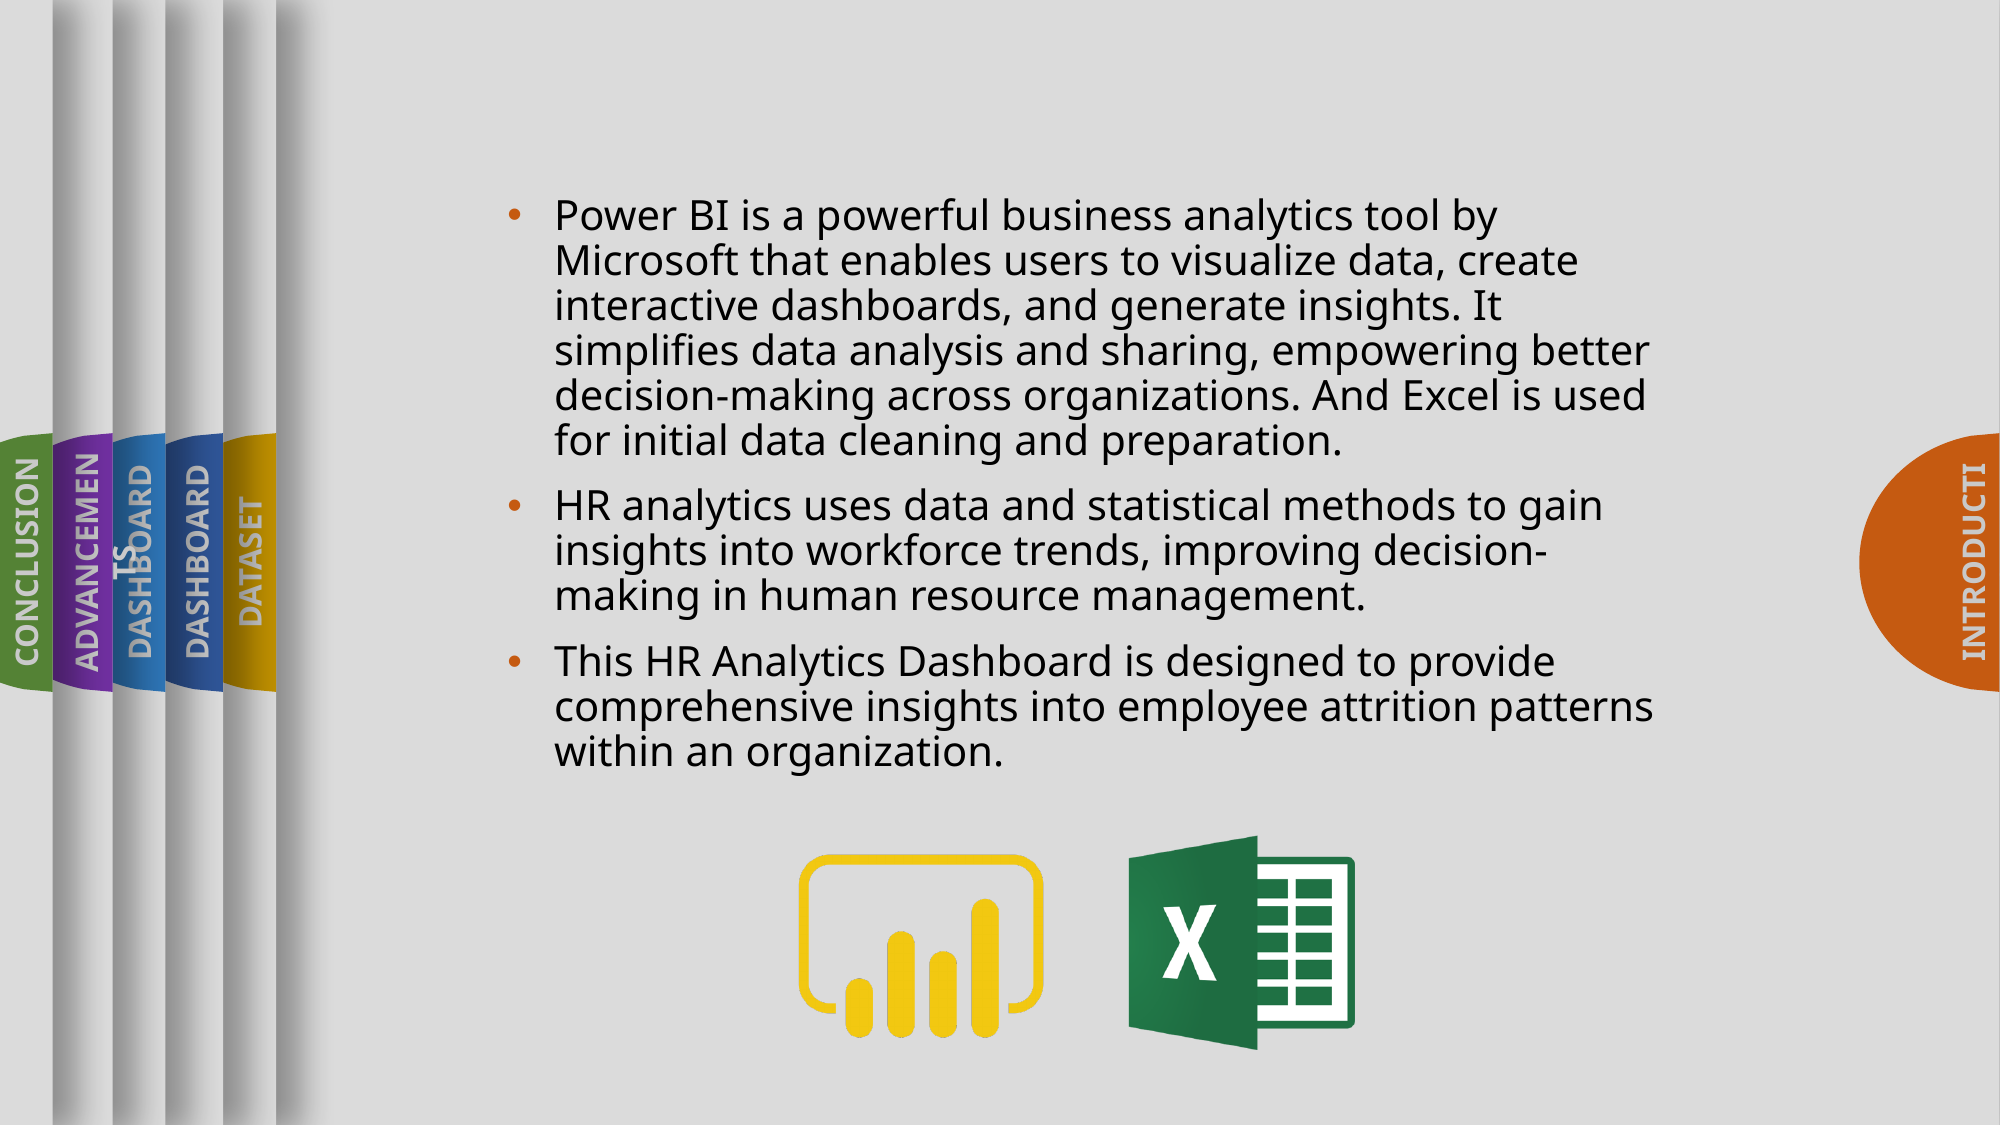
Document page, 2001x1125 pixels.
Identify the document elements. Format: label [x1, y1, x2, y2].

text_box [166, 0, 224, 1125]
text_box [0, 0, 53, 1125]
picture [736, 731, 1464, 1125]
text_box [277, 0, 2000, 1125]
text_box [113, 0, 166, 1125]
text_box [224, 0, 277, 1125]
text_box [53, 0, 113, 1125]
